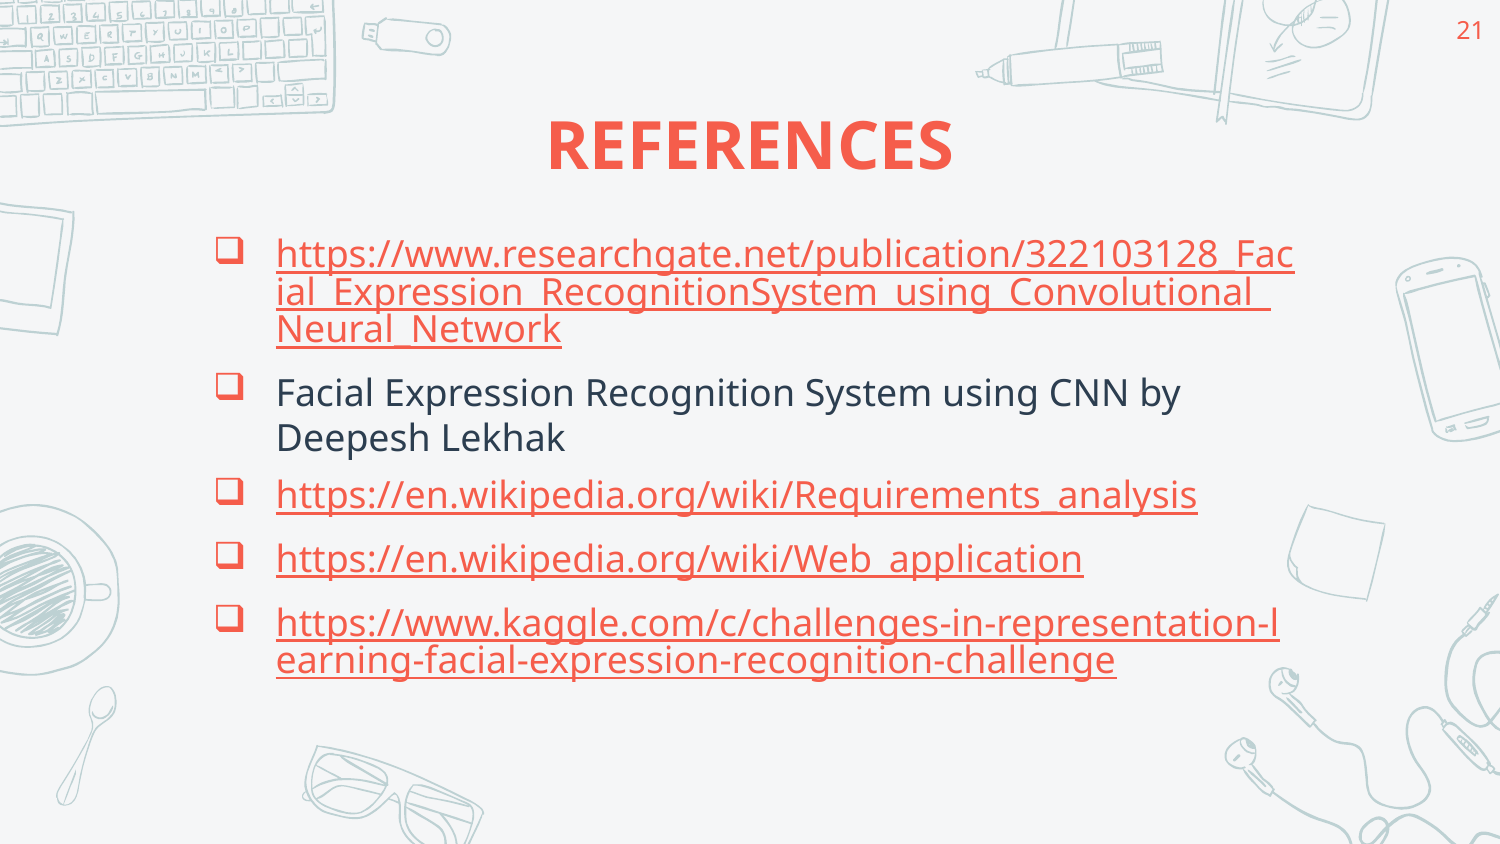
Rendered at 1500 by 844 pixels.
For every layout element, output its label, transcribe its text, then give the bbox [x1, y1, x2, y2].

title REFERENCES [185, 102, 1315, 198]
slide_number 21 [1435, 0, 1500, 53]
list https://www.researchgate.net/publication/322103128_Facial_Expression_RecognitionSystem_using_Convolutional_Neural_Network Facial Expression Recognition System using CNN by Deepesh Lekhak https://en.wikipedia.org/wiki/Requirements_analysis https://en.wikipedia.org/wiki/Web_application https://www.kaggle.com/c/challenges-in-representation-learning-facial-expression-recognition-challenge [185, 215, 1315, 790]
